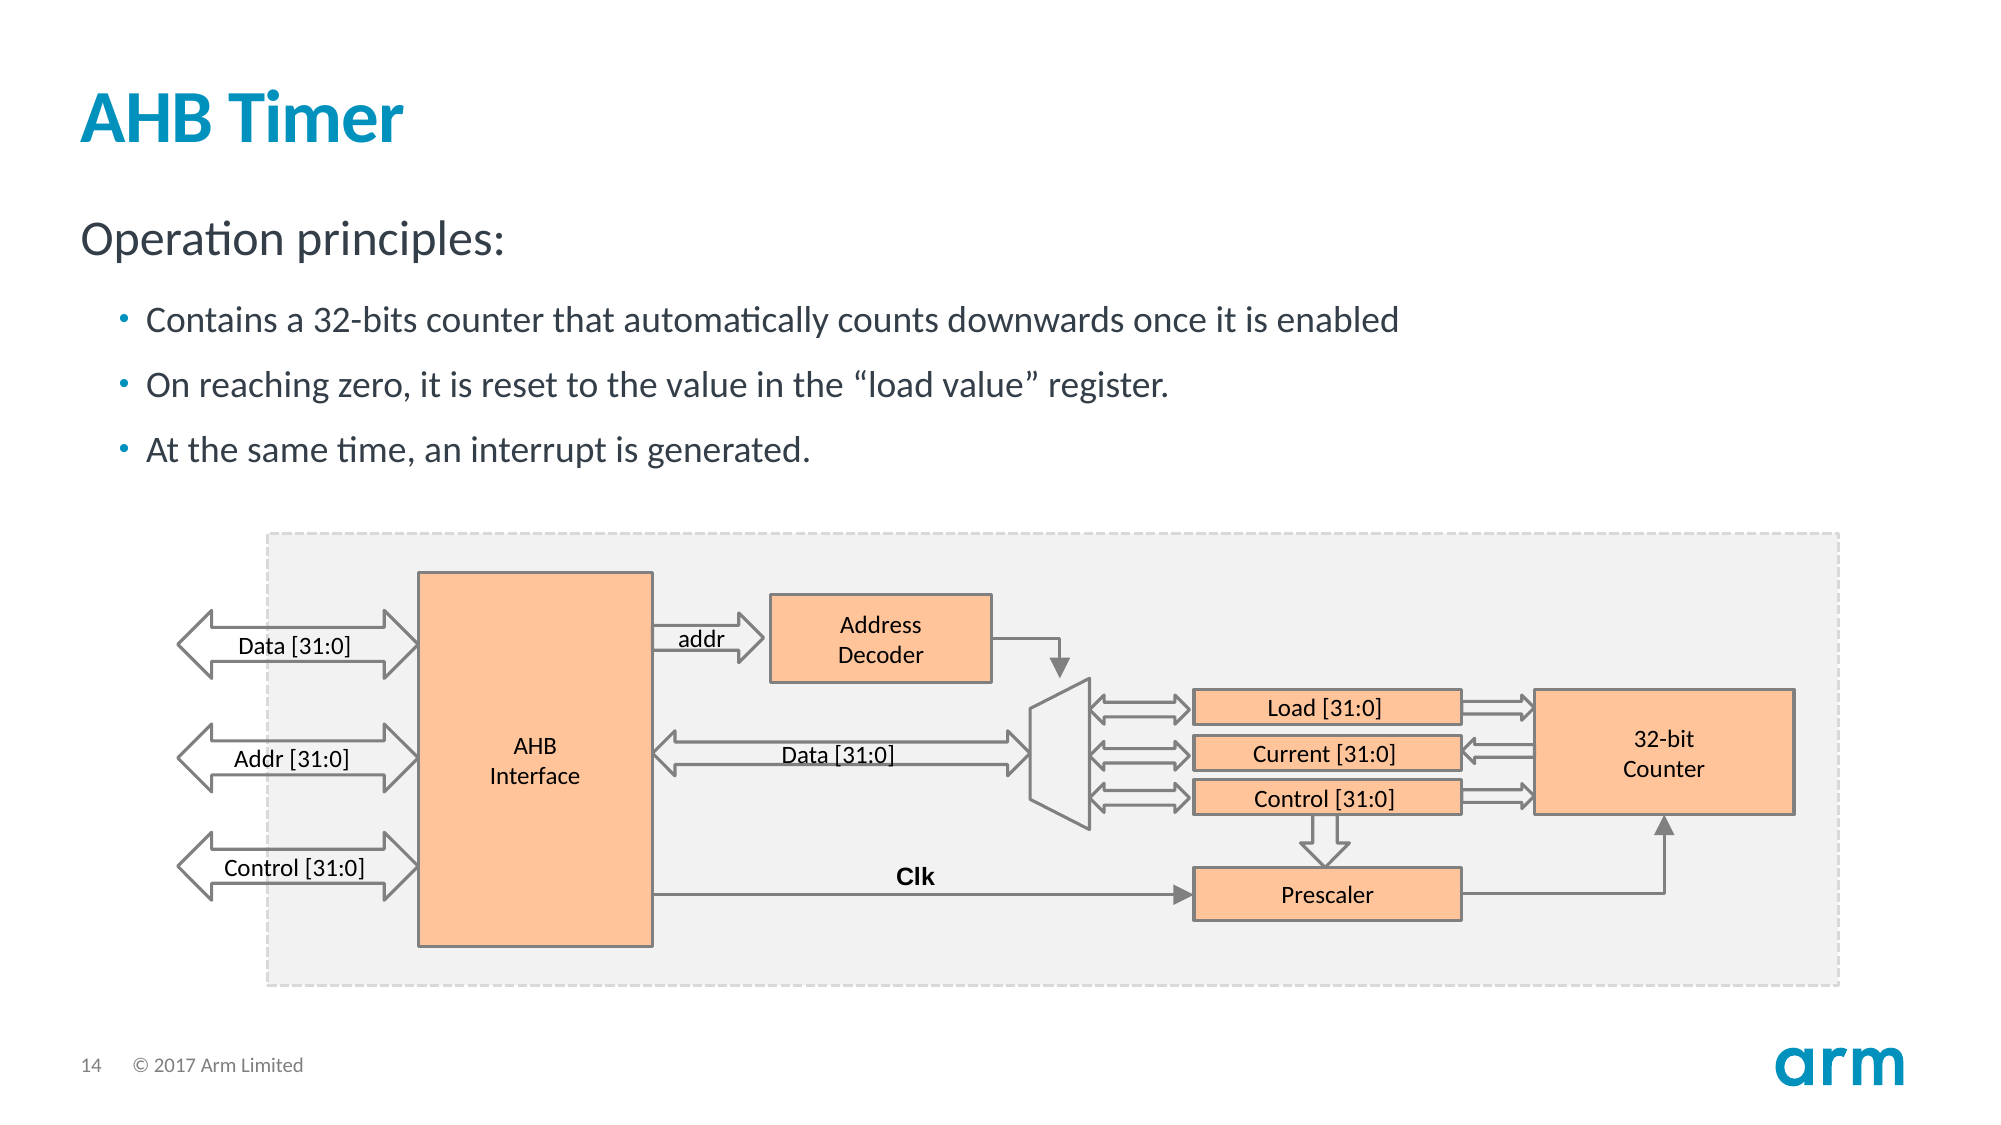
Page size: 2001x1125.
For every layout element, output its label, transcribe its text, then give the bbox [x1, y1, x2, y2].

text_box [1461, 695, 1535, 721]
text_box [1089, 741, 1190, 771]
text_box [1089, 695, 1190, 725]
text_box Load [31:0] [1193, 689, 1462, 725]
text_box Control [31:0] [1193, 779, 1462, 815]
text_box [1089, 783, 1190, 813]
text_box [1461, 783, 1535, 809]
text_box [267, 533, 1839, 986]
text_box [1300, 814, 1350, 868]
title AHB Timer [80, 48, 1915, 158]
text_box [1461, 738, 1535, 764]
text_box 32-bit Counter [1534, 689, 1795, 815]
text_box Address Decoder [770, 594, 992, 683]
text_box Clk [881, 852, 1037, 894]
text_box Current [31:0] [1193, 735, 1462, 771]
text_box Data [31:0] [177, 610, 419, 679]
text_box Data [31:0] [652, 730, 1030, 776]
list Operation principles: Contains a 32-bits counter that automatically counts downwards once it is enabled On reaching zero, it is reset to the value in the “load value” register. At the same time, an interrupt is generated. [80, 212, 1915, 940]
text_box [1030, 678, 1090, 830]
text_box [1461, 814, 1665, 894]
text_box Addr [31:0] [177, 723, 419, 792]
text_box Control [31:0] [177, 832, 419, 901]
text_box Prescaler [1193, 867, 1462, 921]
text_box addr [652, 612, 764, 663]
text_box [991, 638, 1060, 694]
text_box AHB Interface [418, 572, 653, 947]
